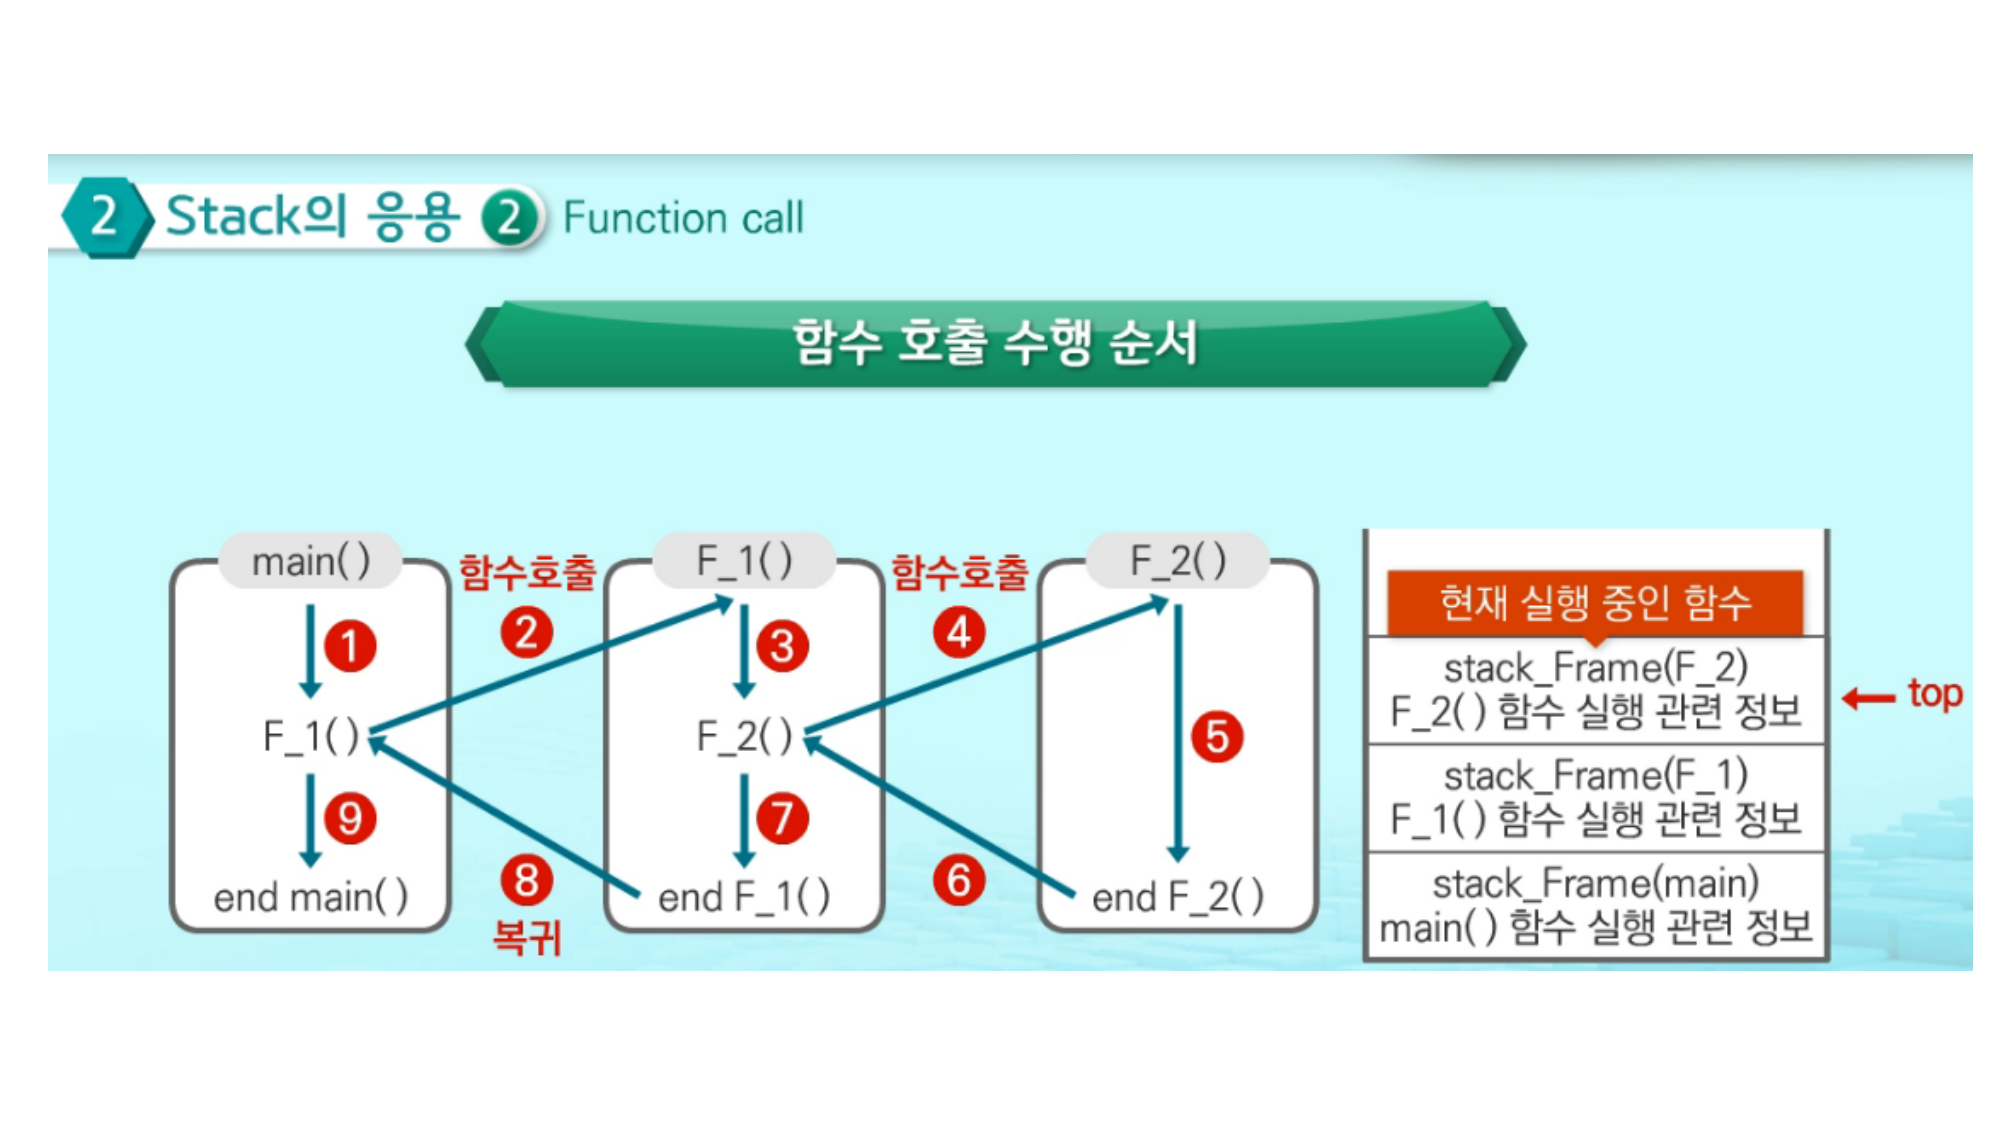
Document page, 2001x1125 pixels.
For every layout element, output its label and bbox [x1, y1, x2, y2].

picture [47, 154, 1974, 971]
